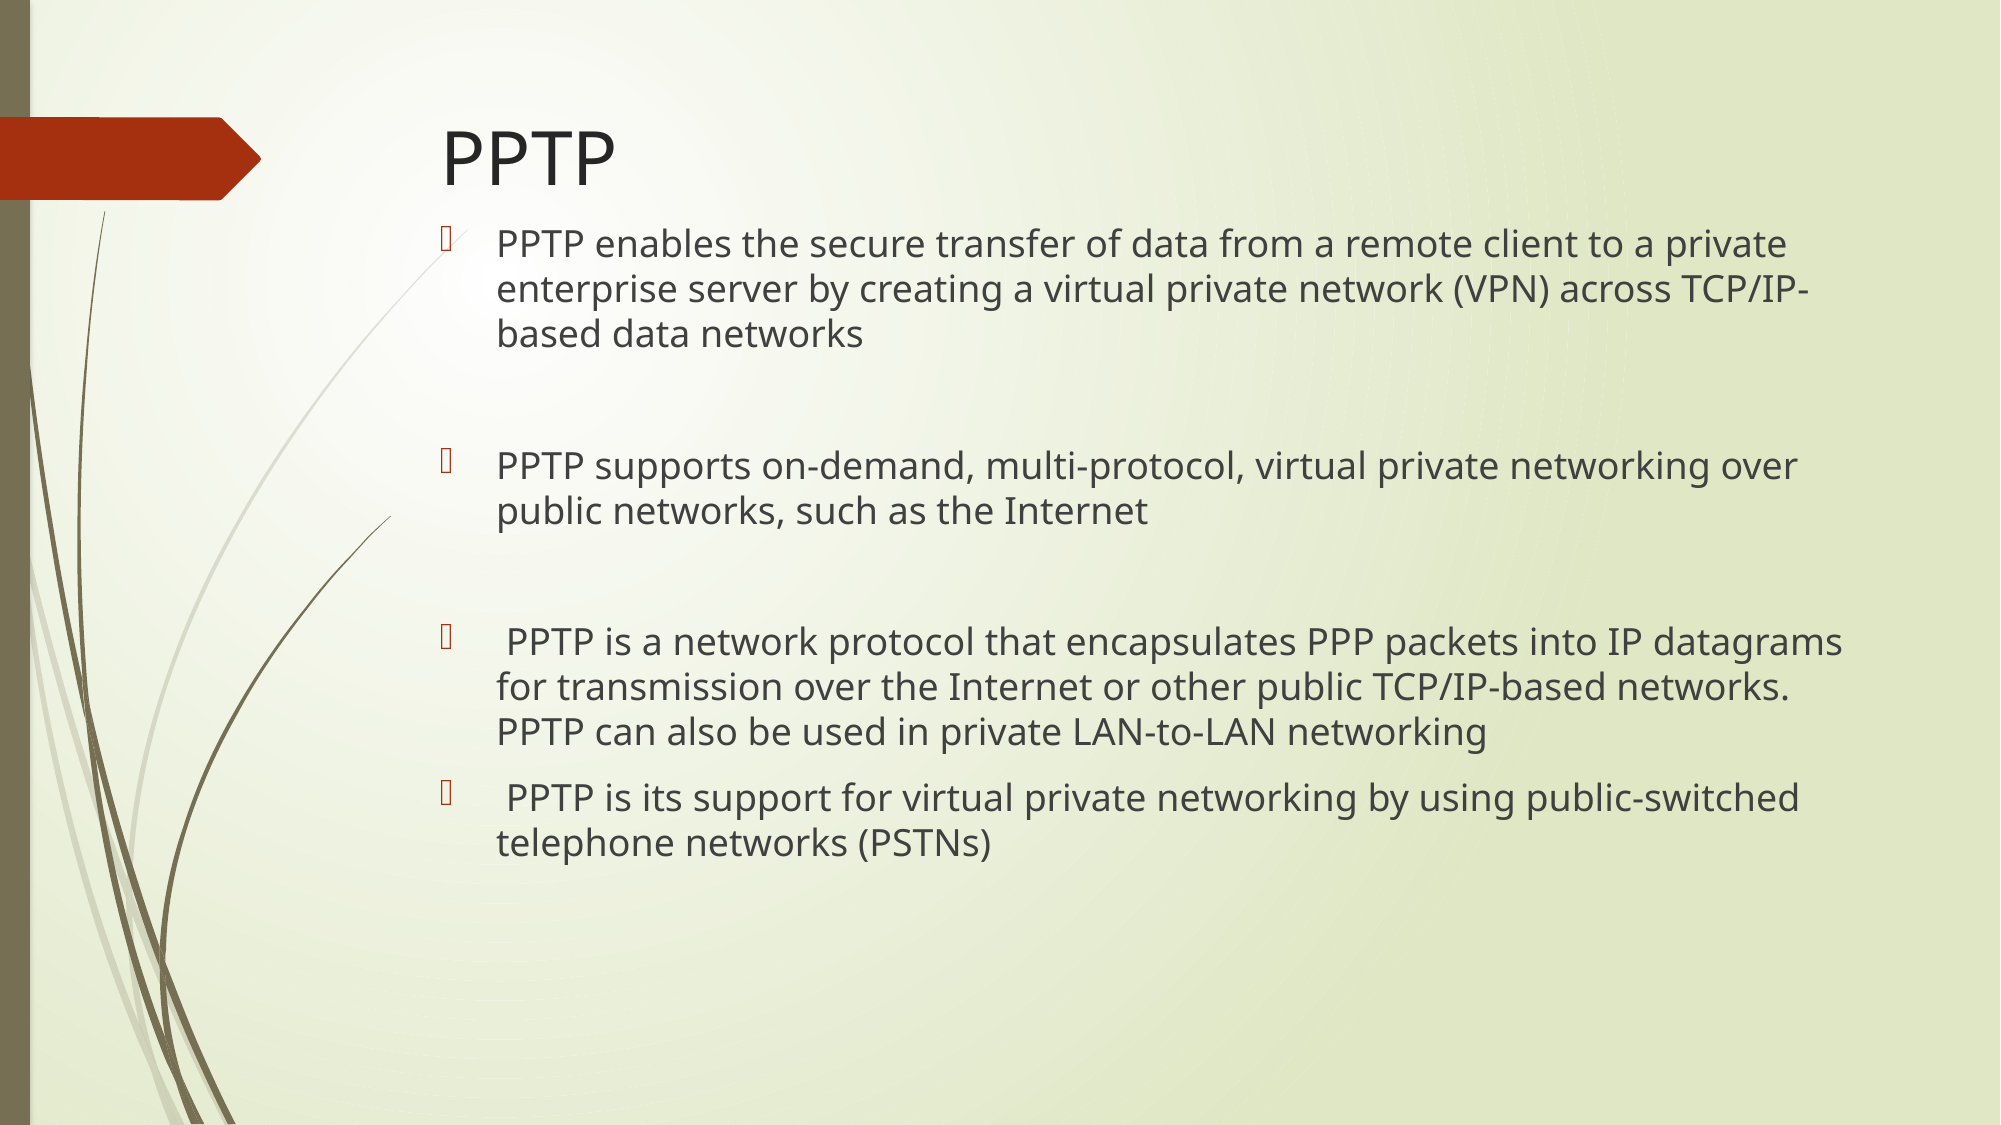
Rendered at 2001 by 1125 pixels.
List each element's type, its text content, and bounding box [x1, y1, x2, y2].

list PPTP enables the secure transfer of data from a remote client to a private enterprise server by creating a virtual private network (VPN) across TCP/IP-based data networks PPTP supports on-demand, multi-protocol, virtual private networking over public networks, such as the Internet PPTP is a network protocol that encapsulates PPP packets into IP datagrams for transmission over the Internet or other public TCP/IP-based networks. PPTP can also be used in private LAN-to-LAN networking PPTP is its support for virtual private networking by using public-switched telephone networks (PSTNs) [424, 212, 1888, 970]
title PPTP [425, 102, 1888, 212]
